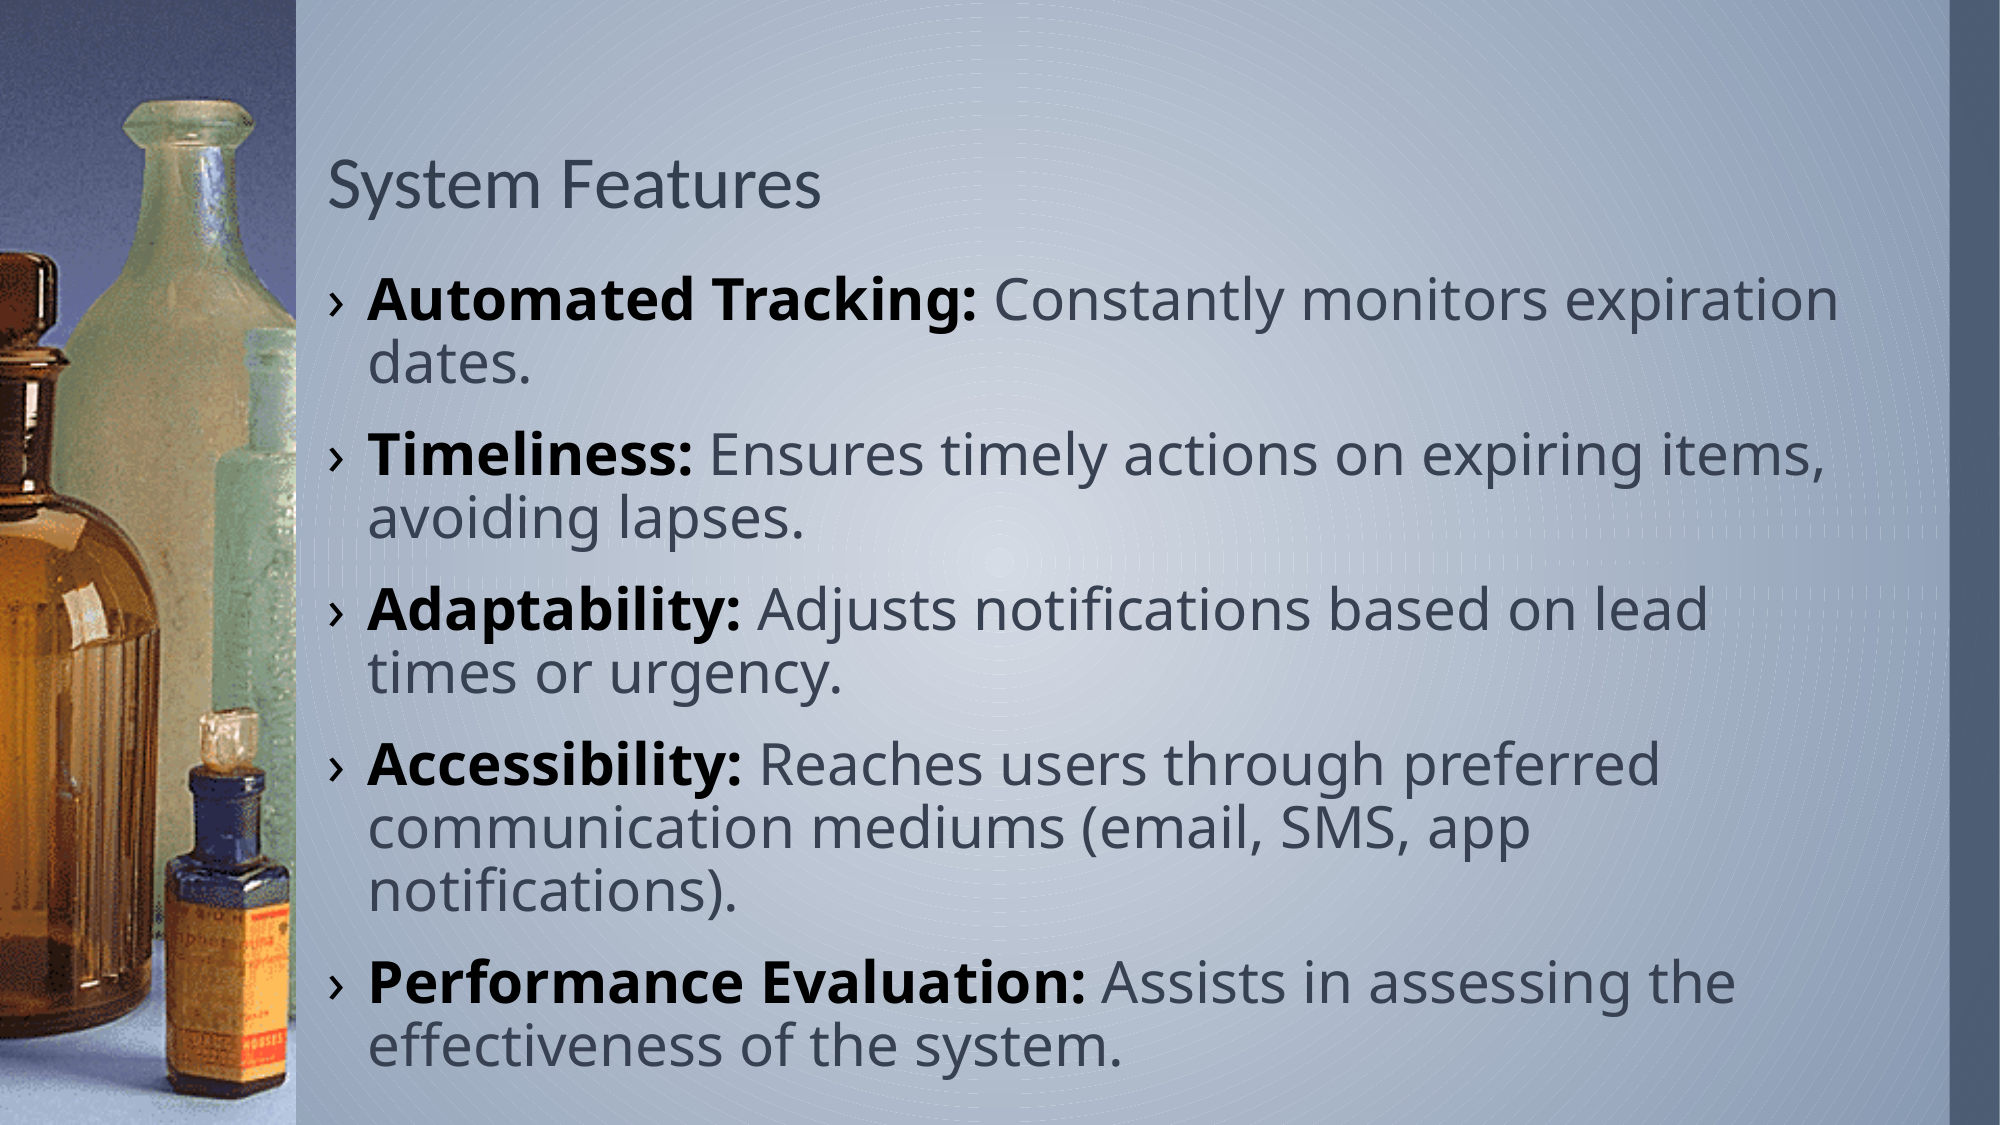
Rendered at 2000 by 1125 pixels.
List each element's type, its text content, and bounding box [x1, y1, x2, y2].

title System Features [312, 29, 1867, 233]
picture [0, 0, 296, 1125]
list Automated Tracking: Constantly monitors expiration dates. Timeliness: Ensures timely actions on expiring items, avoiding lapses. Adaptability: Adjusts notifications based on lead times or urgency. Accessibility: Reaches users through preferred communication mediums (email, SMS, app notifications). Performance Evaluation: Assists in assessing the effectiveness of the system. [312, 262, 1867, 1013]
